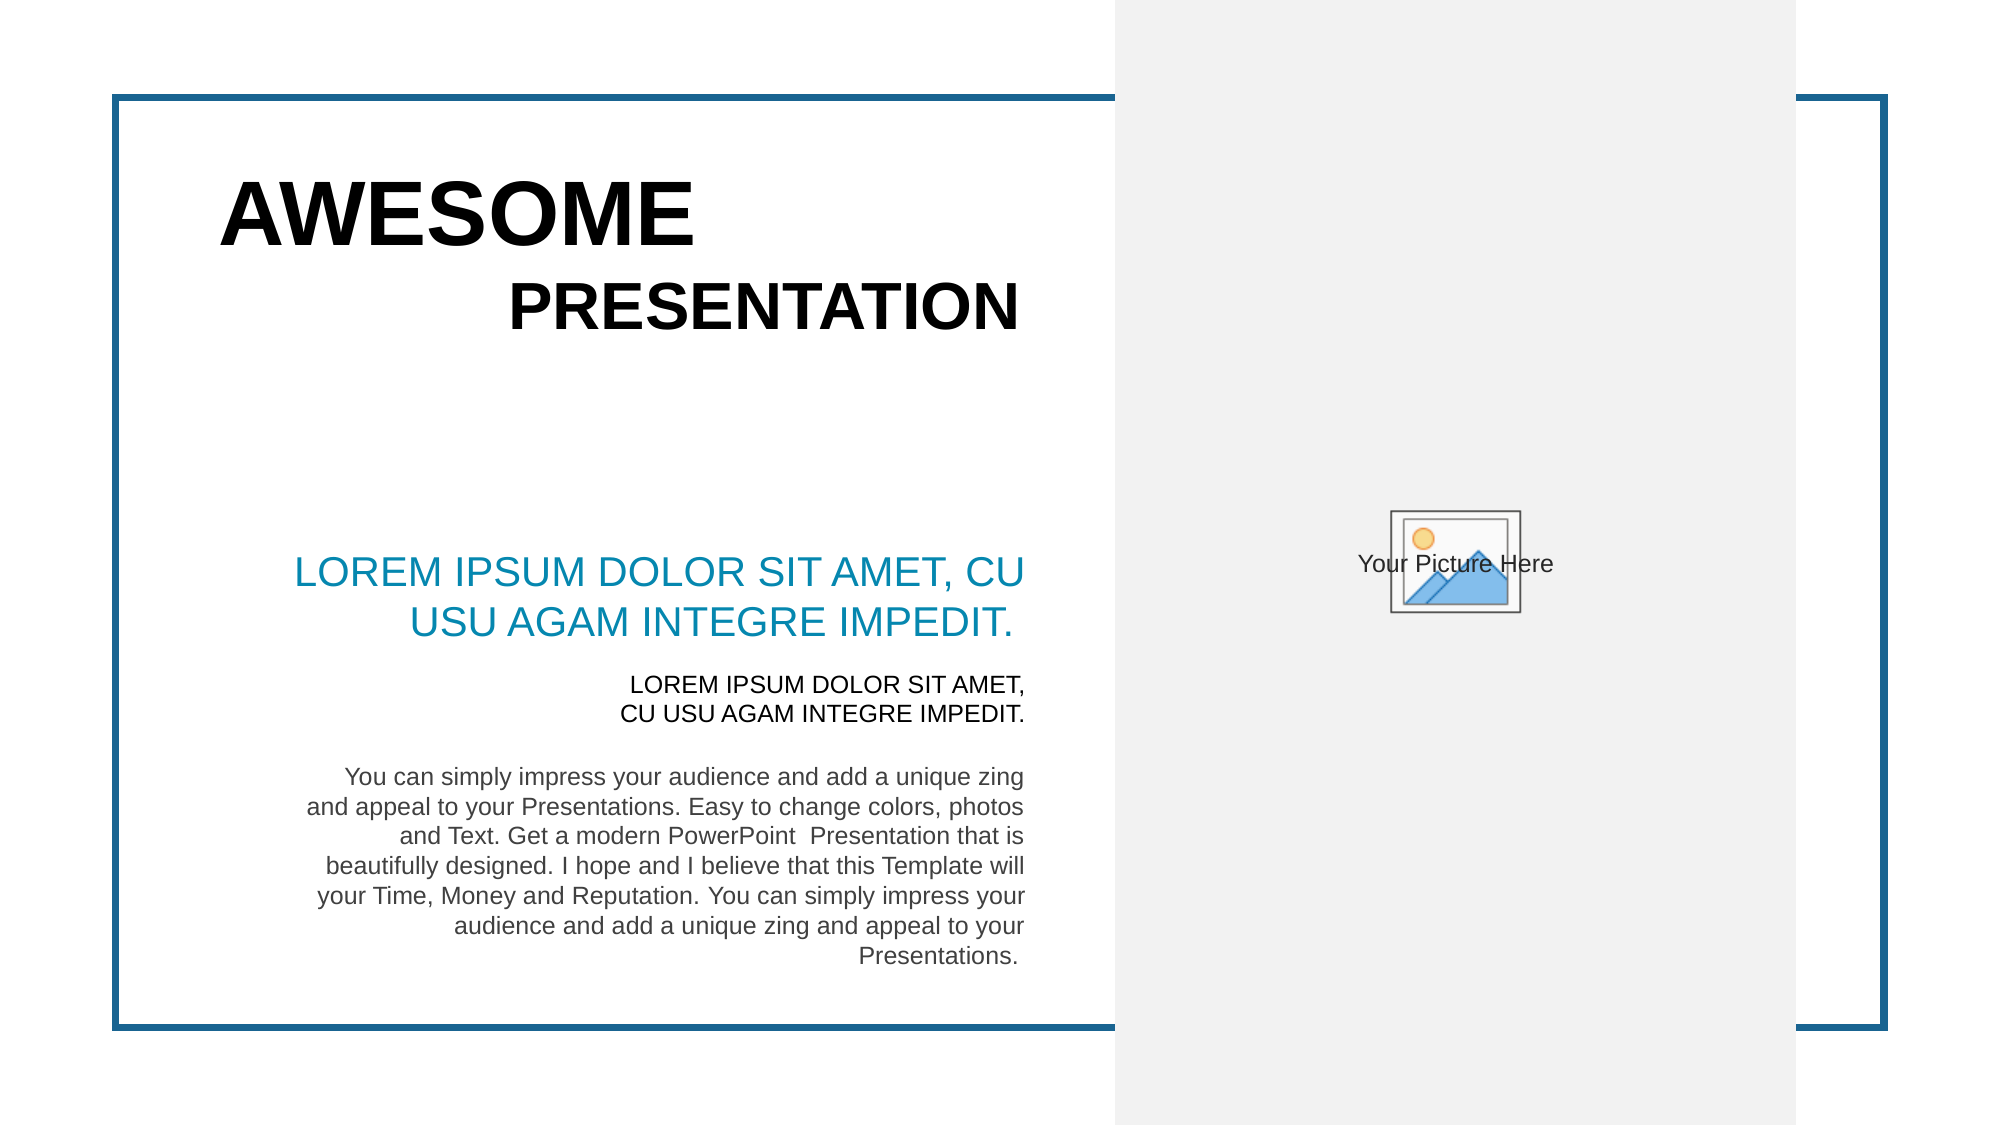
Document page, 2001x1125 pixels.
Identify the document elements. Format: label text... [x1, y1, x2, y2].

text_box LOREM IPSUM DOLOR SIT AMET, CU USU AGAM INTEGRE IMPEDIT. [254, 537, 1041, 653]
text_box You can simply impress your audience and add a unique zing and appeal to your Presentations. Easy to change colors, photos and Text. Get a modern PowerPoint Presentation that is beautifully designed. I hope and I believe that this Template will your Time, Money and Reputation. You can simply impress your audience and add a unique zing and appeal to your Presentations. [288, 752, 1041, 977]
picture [1115, 0, 1797, 1125]
text_box LOREM IPSUM DOLOR SIT AMET, CU USU AGAM INTEGRE IMPEDIT. [254, 660, 1041, 736]
text_box PRESENTATION [493, 255, 1041, 350]
text_box AWESOME [203, 145, 751, 271]
